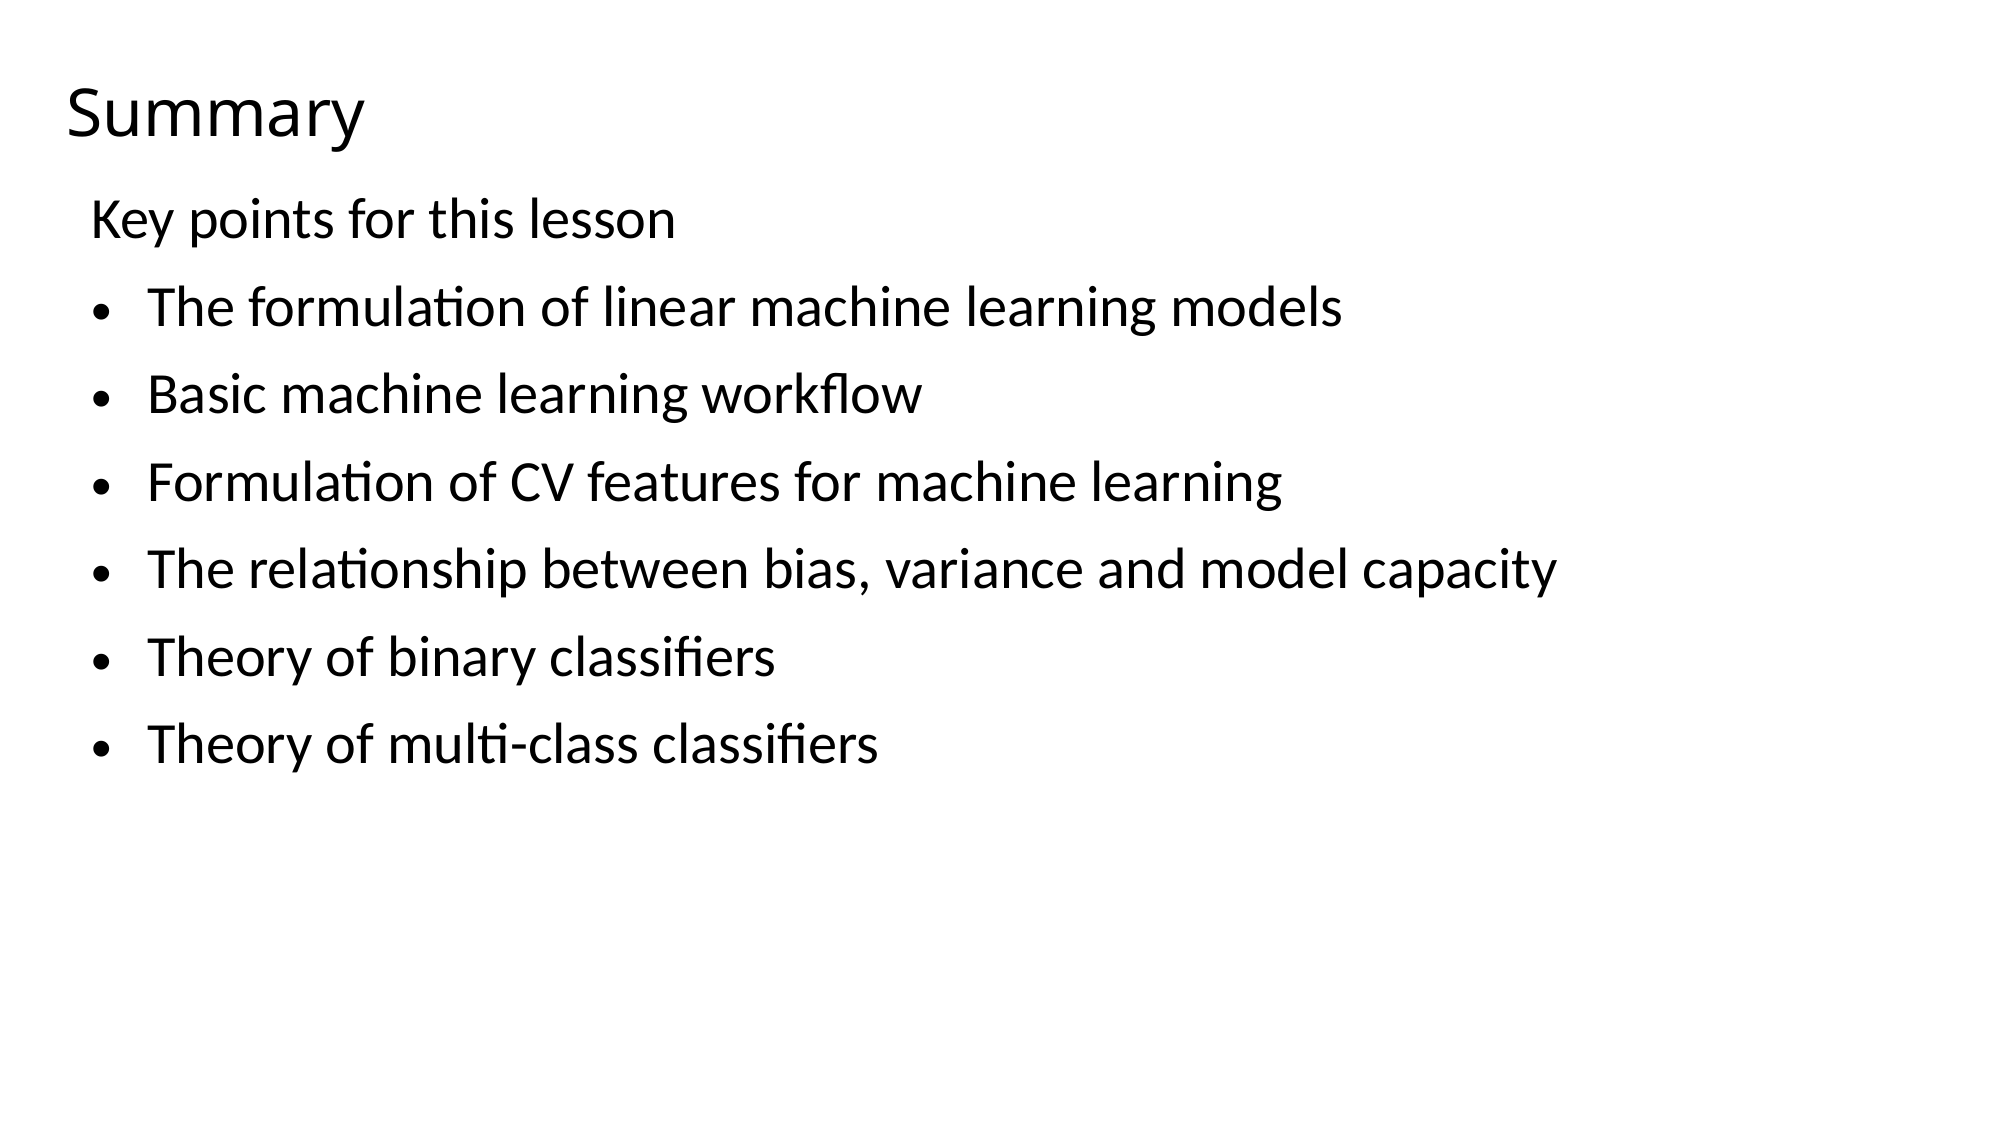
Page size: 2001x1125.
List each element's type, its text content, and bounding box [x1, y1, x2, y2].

text_box Key points for this lesson The formulation of linear machine learning models Basic machine learning workflow Formulation of CV features for machine learning The relationship between bias, variance and model capacity Theory of binary classifiers Theory of multi-class classifiers [76, 187, 1967, 1078]
title Summary [0, 0, 1953, 161]
